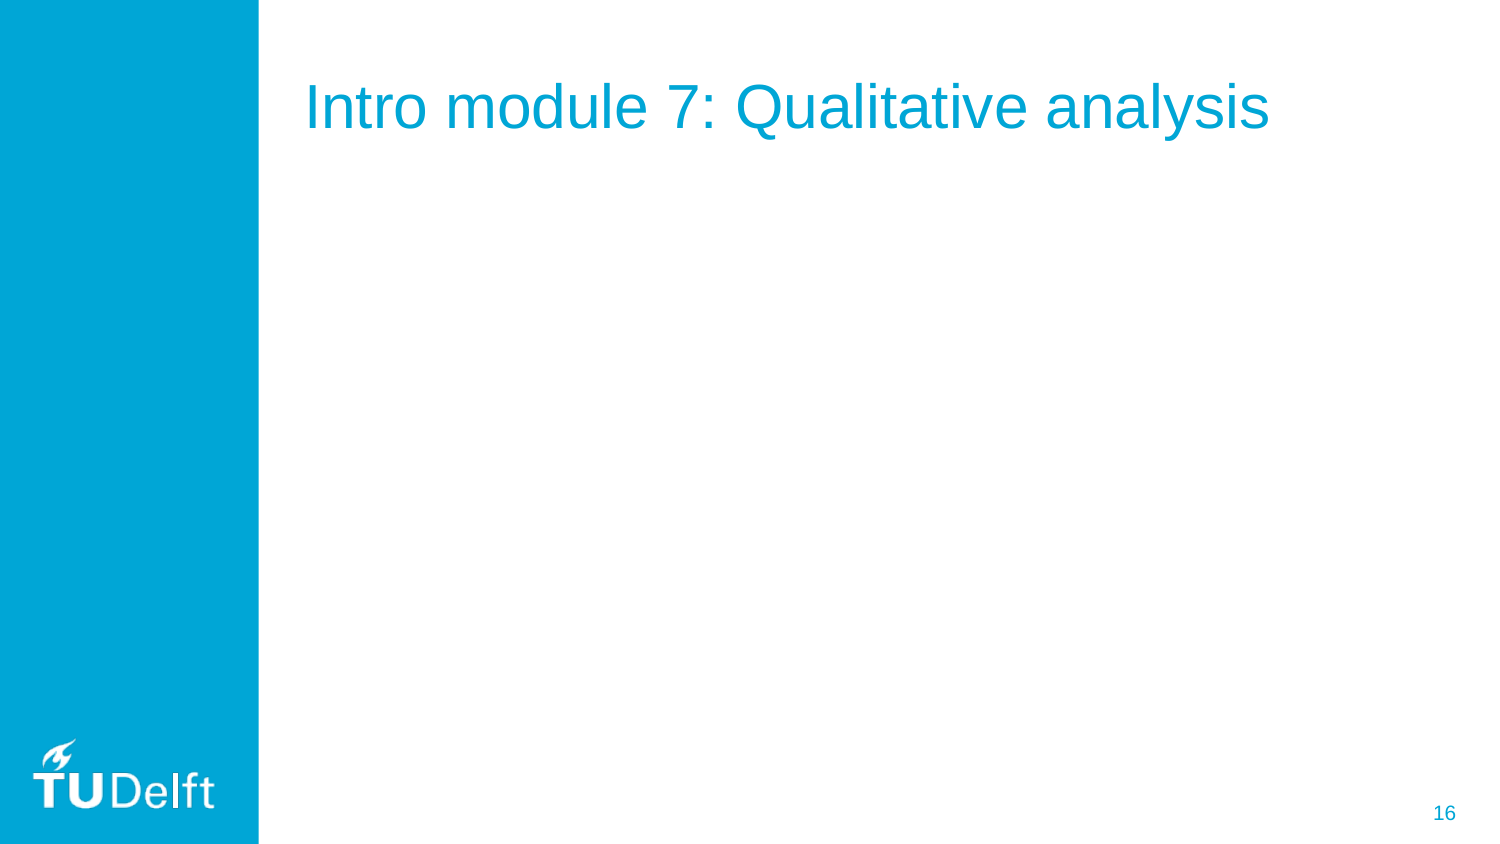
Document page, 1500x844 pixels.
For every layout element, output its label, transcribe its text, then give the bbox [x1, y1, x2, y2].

title Intro module 7: Qualitative analysis [289, 33, 1455, 175]
